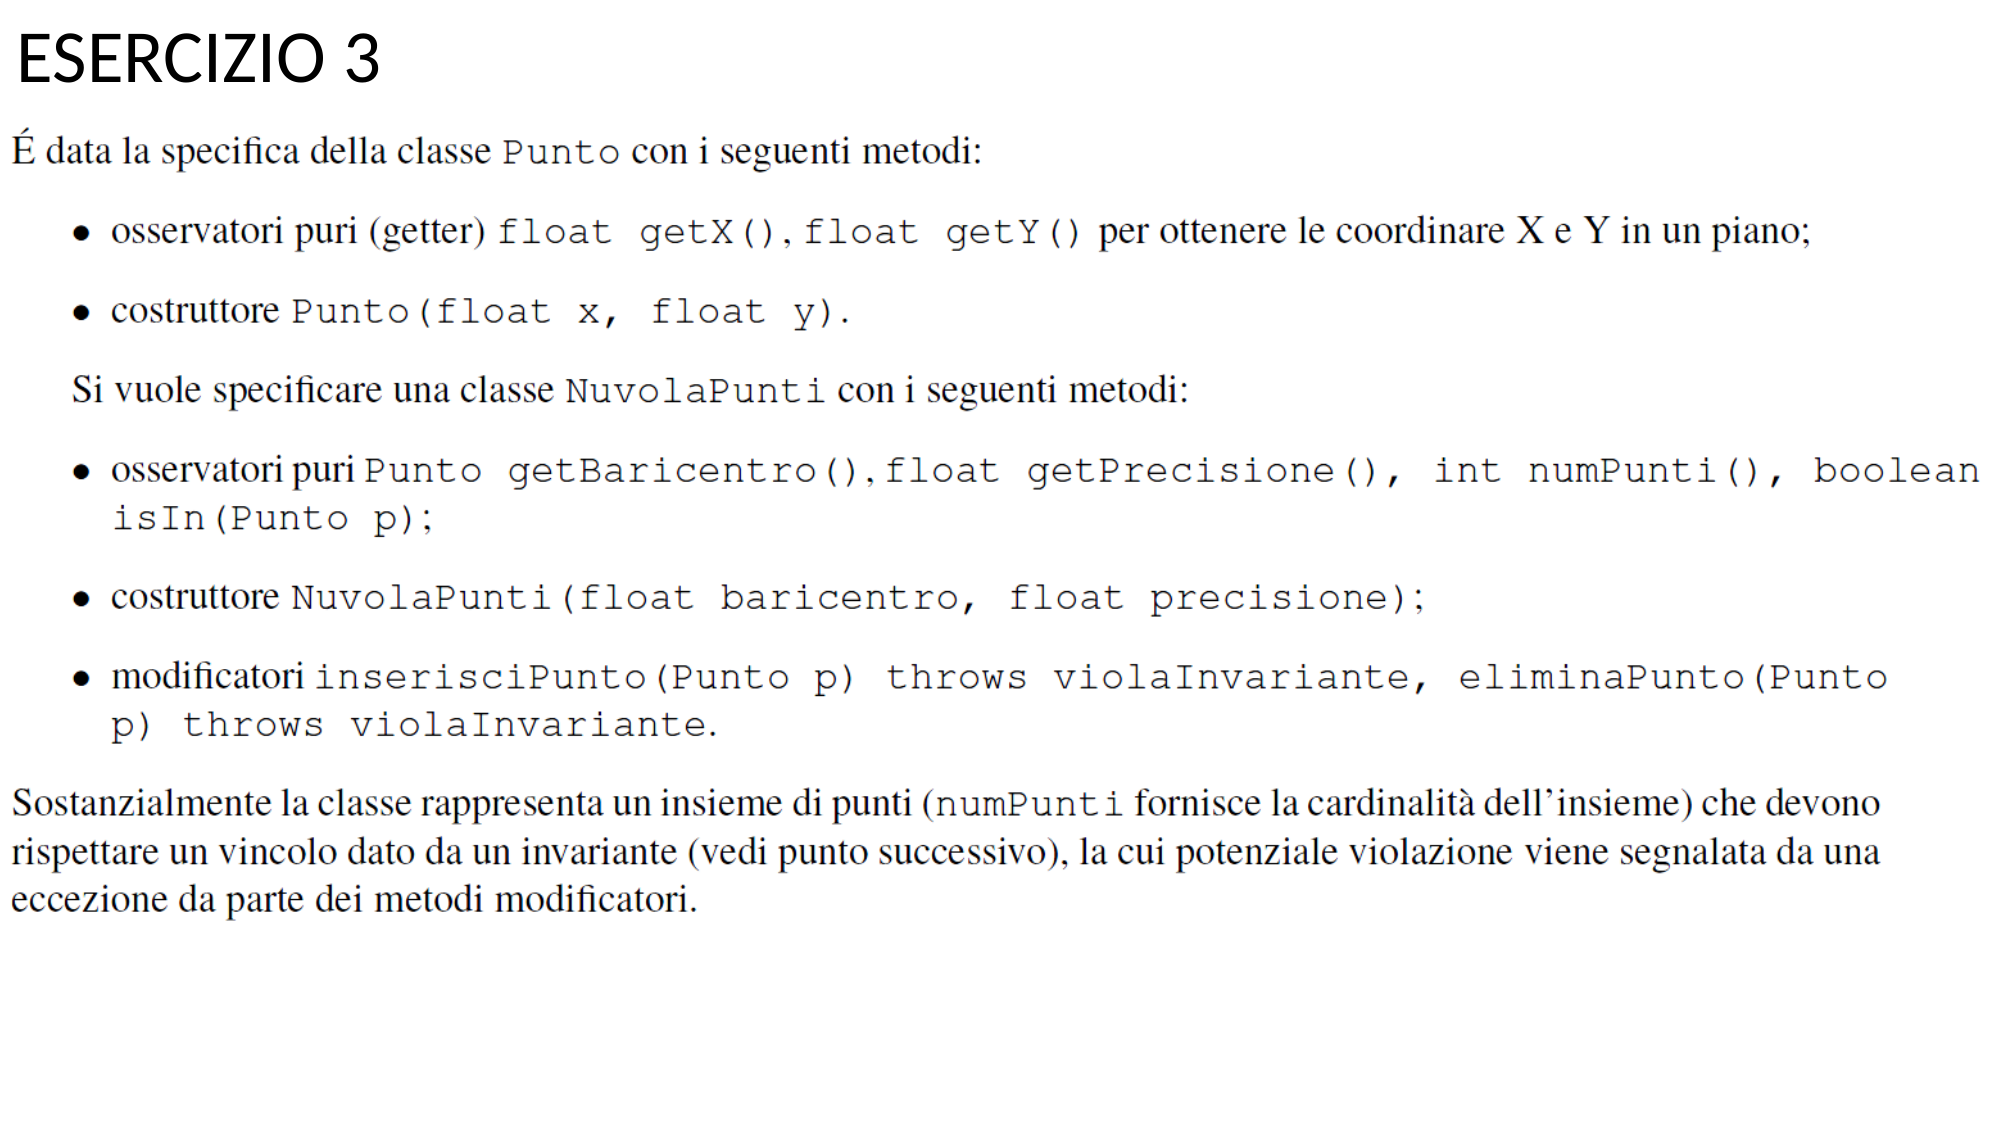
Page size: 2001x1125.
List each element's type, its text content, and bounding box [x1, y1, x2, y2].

text_box ESERCIZIO 3 [2, 0, 397, 105]
picture [5, 120, 1987, 926]
